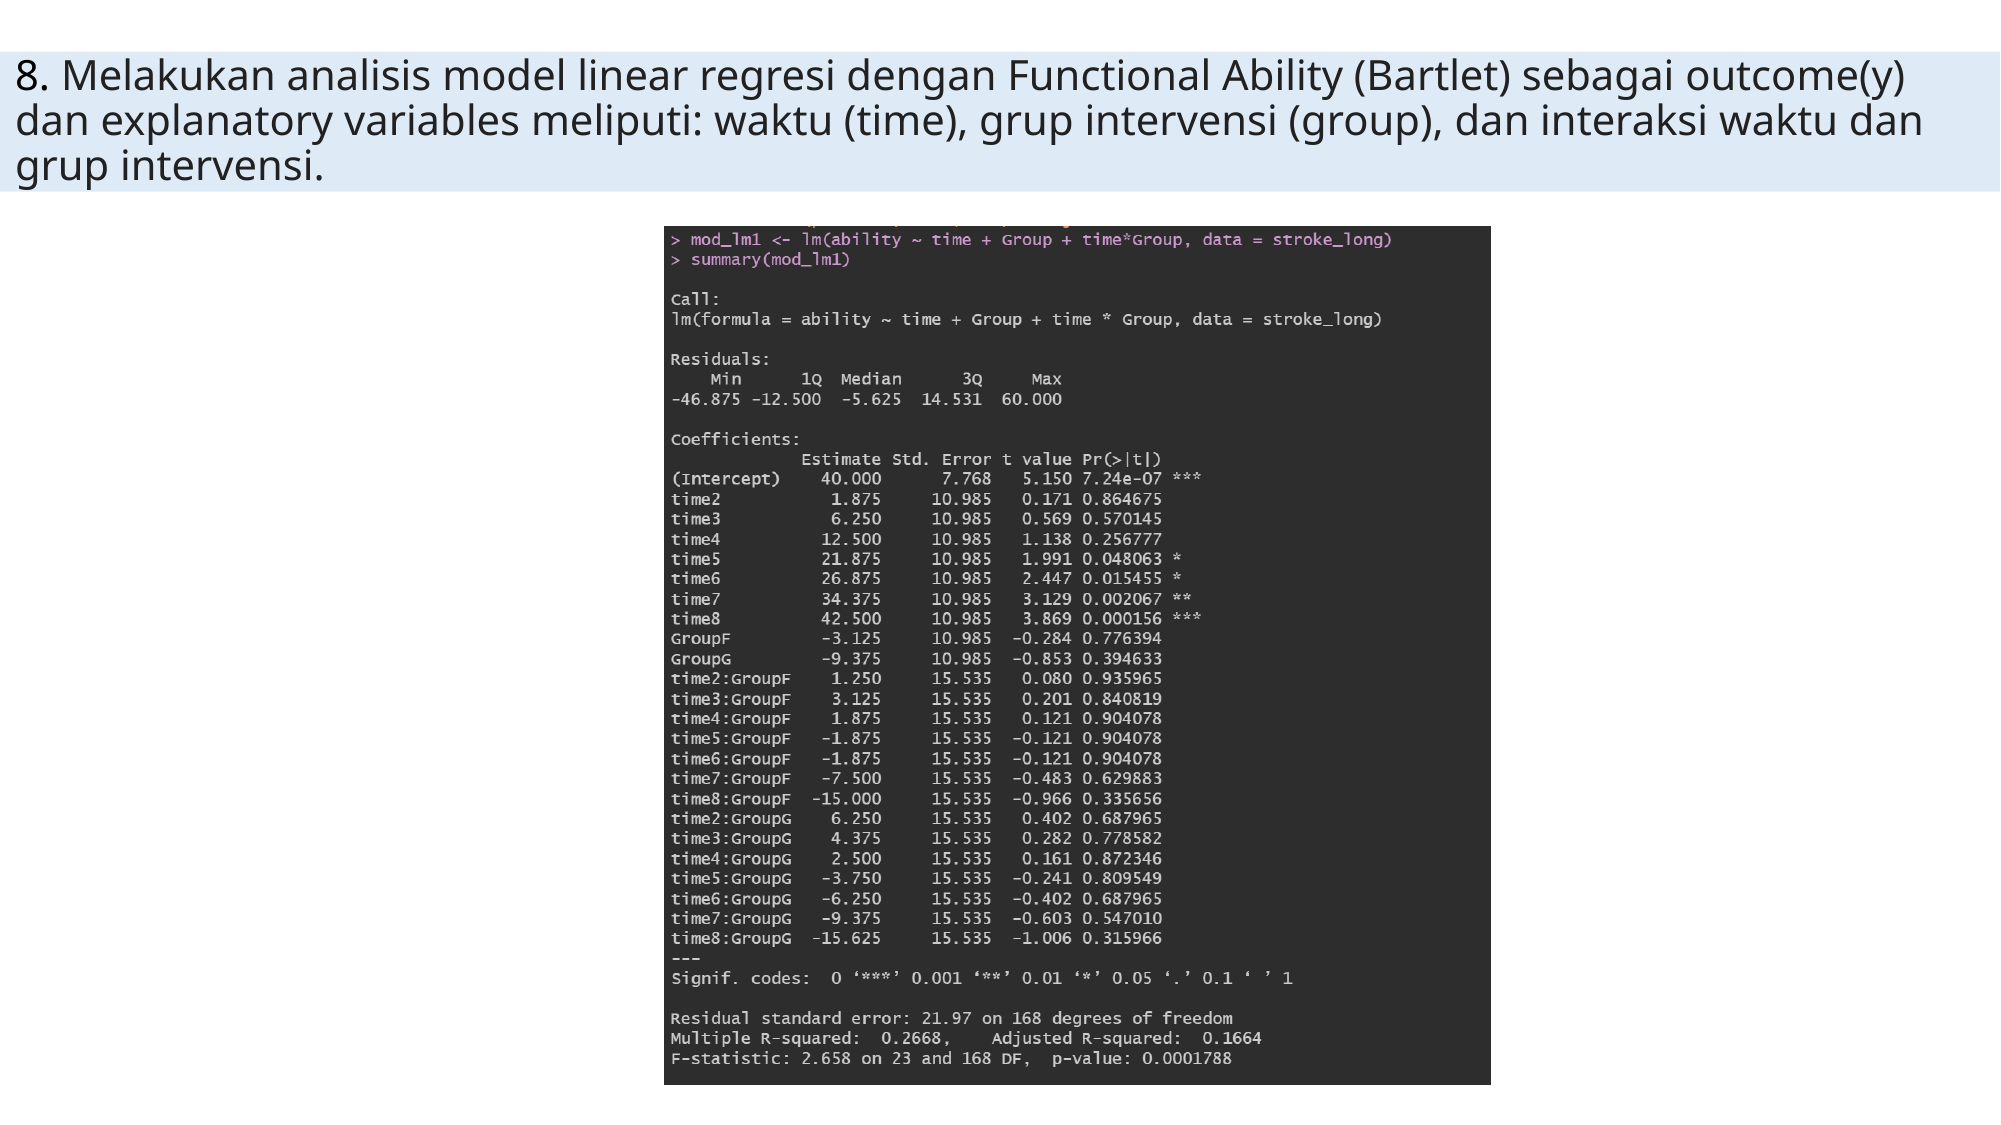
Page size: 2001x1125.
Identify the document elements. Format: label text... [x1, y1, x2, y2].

text_box 8. Melakukan analisis model linear regresi dengan Functional Ability (Bartlet) sebagai outcome(y) dan explanatory variables meliputi: waktu (time), grup intervensi (group), dan interaksi waktu dan grup intervensi. [0, 51, 2000, 192]
picture [663, 226, 1491, 1085]
